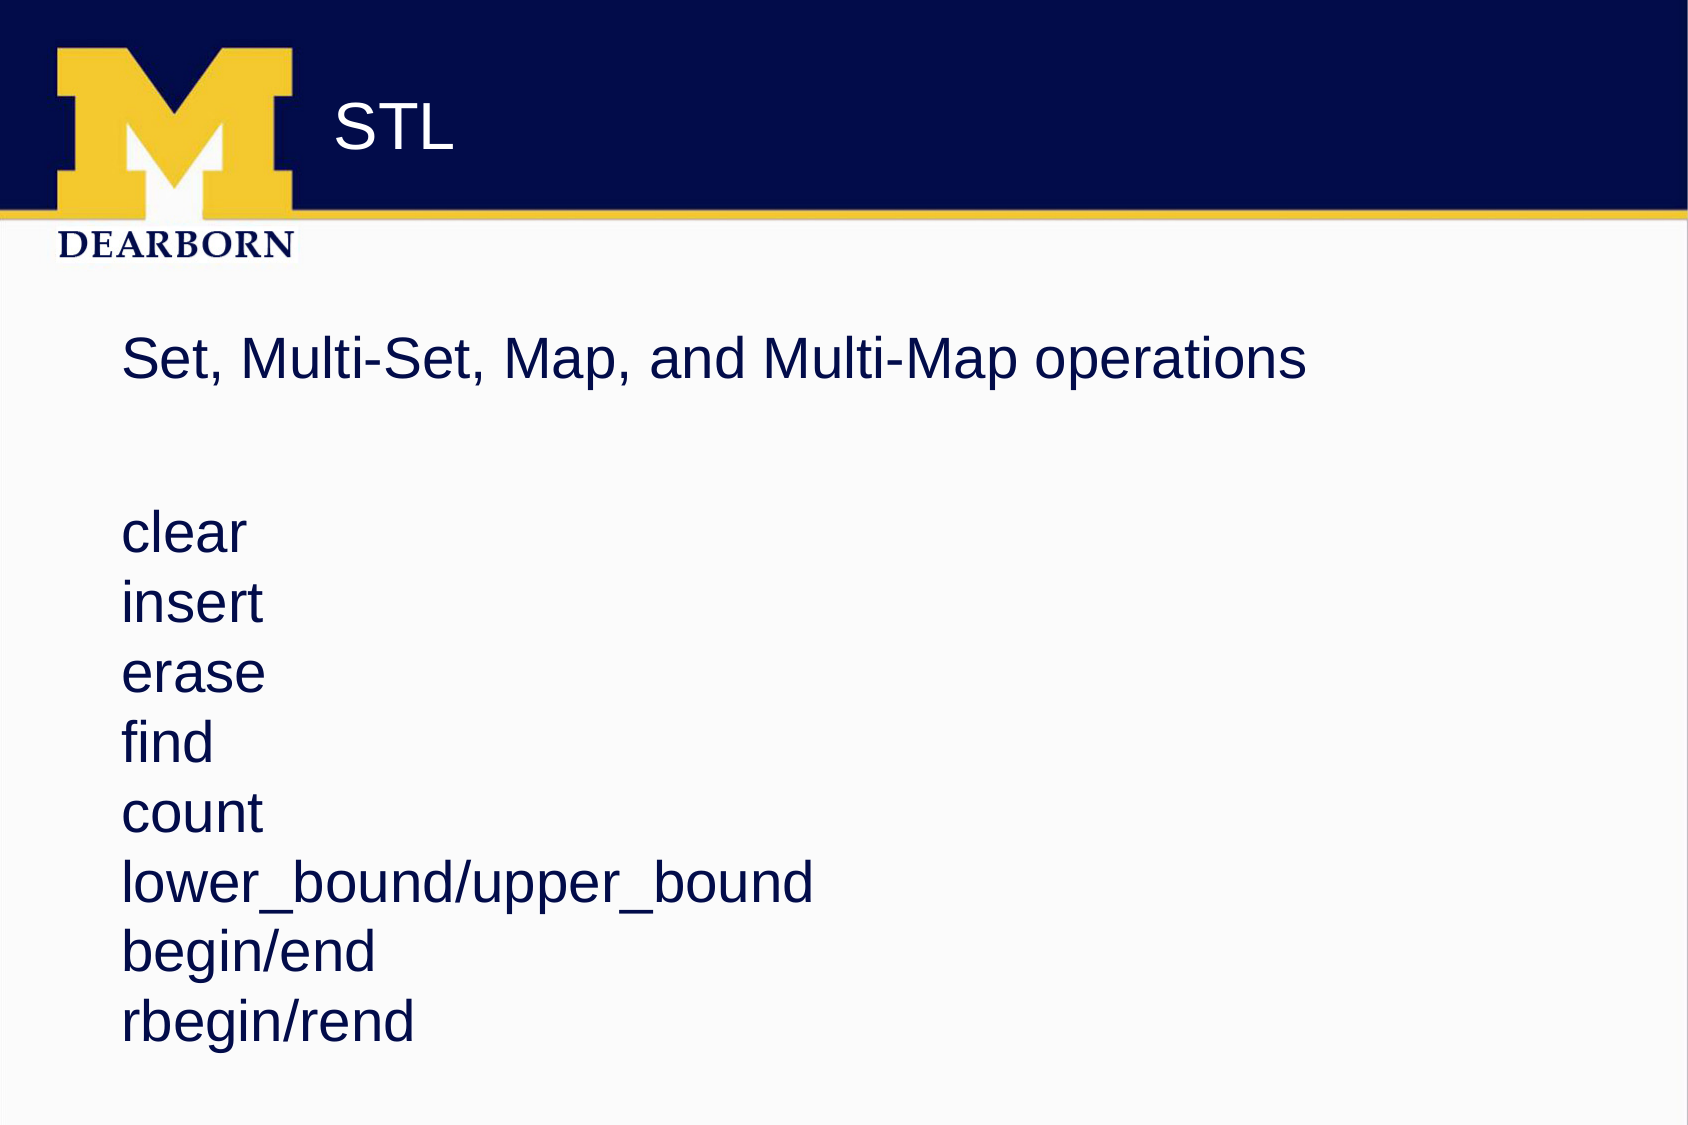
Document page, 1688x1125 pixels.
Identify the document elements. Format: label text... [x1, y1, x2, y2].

text_box Set, Multi-Set, Map, and Multi-Map operations clear insert erase find count lower_bound/upper_bound begin/end rbegin/rend [31, 312, 1669, 1125]
title STL [318, 75, 1669, 166]
picture [0, 0, 1688, 1125]
